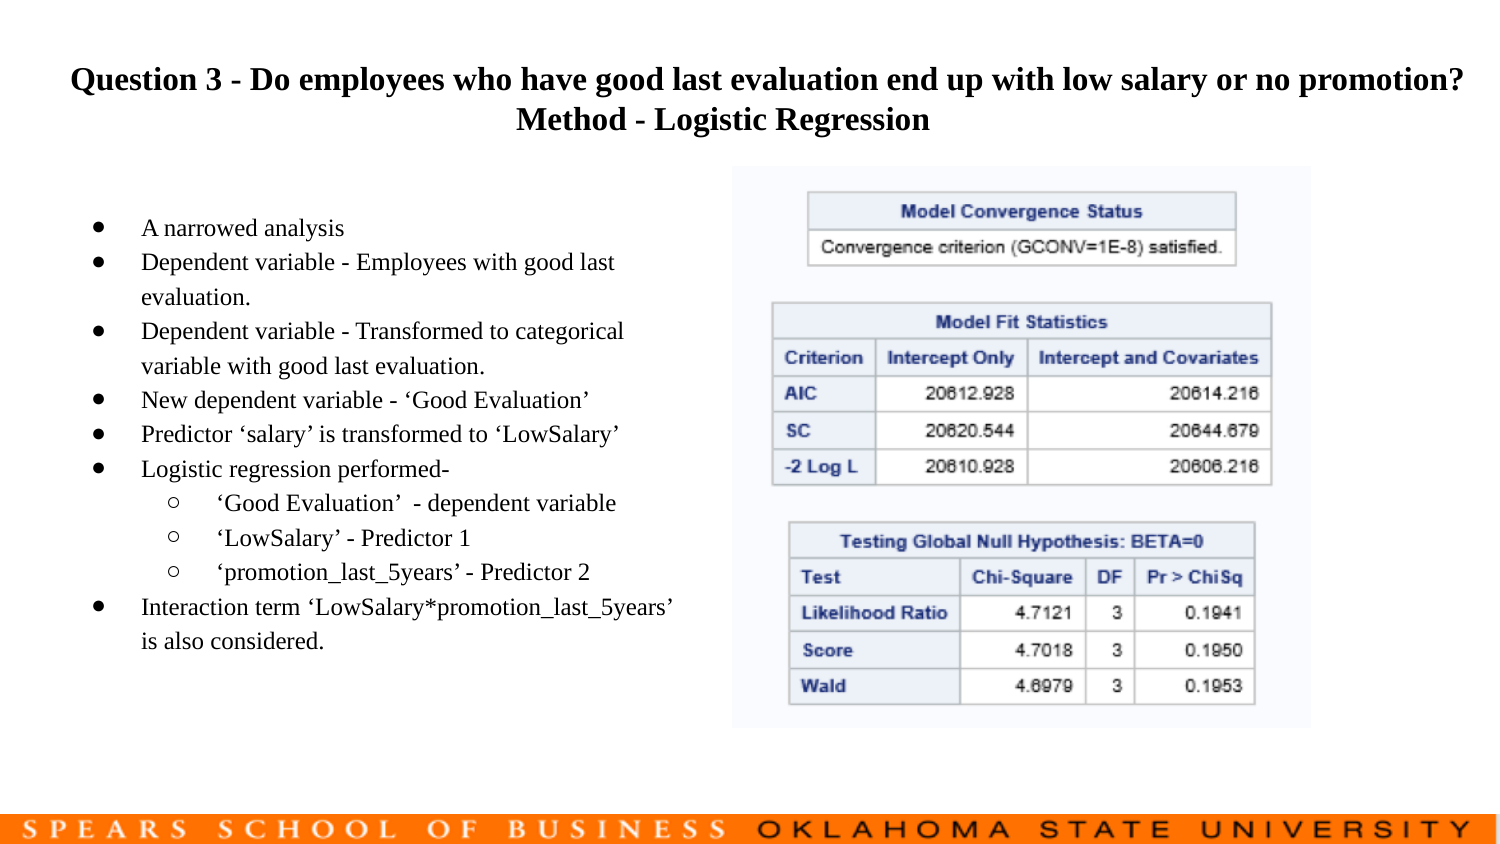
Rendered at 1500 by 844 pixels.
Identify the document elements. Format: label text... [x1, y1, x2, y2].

title Question 3 - Do employees who have good last evaluation end up with low salary or no promotion? Method - Logistic Regression [51, 27, 1487, 167]
picture [0, 813, 1500, 844]
list A narrowed analysis Dependent variable - Employees with good last evaluation. Dependent variable - Transformed to categorical variable with good last evaluation. New dependent variable - ‘Good Evaluation’ Predictor ‘salary’ is transformed to ‘LowSalary’ Logistic regression performed- ‘Good Evaluation’ - dependent variable ‘LowSalary’ - Predictor 1 ‘promotion_last_5years’ - Predictor 2 Interaction term ‘LowSalary*promotion_last_5years’ is also considered. [51, 191, 708, 753]
picture [731, 166, 1311, 728]
